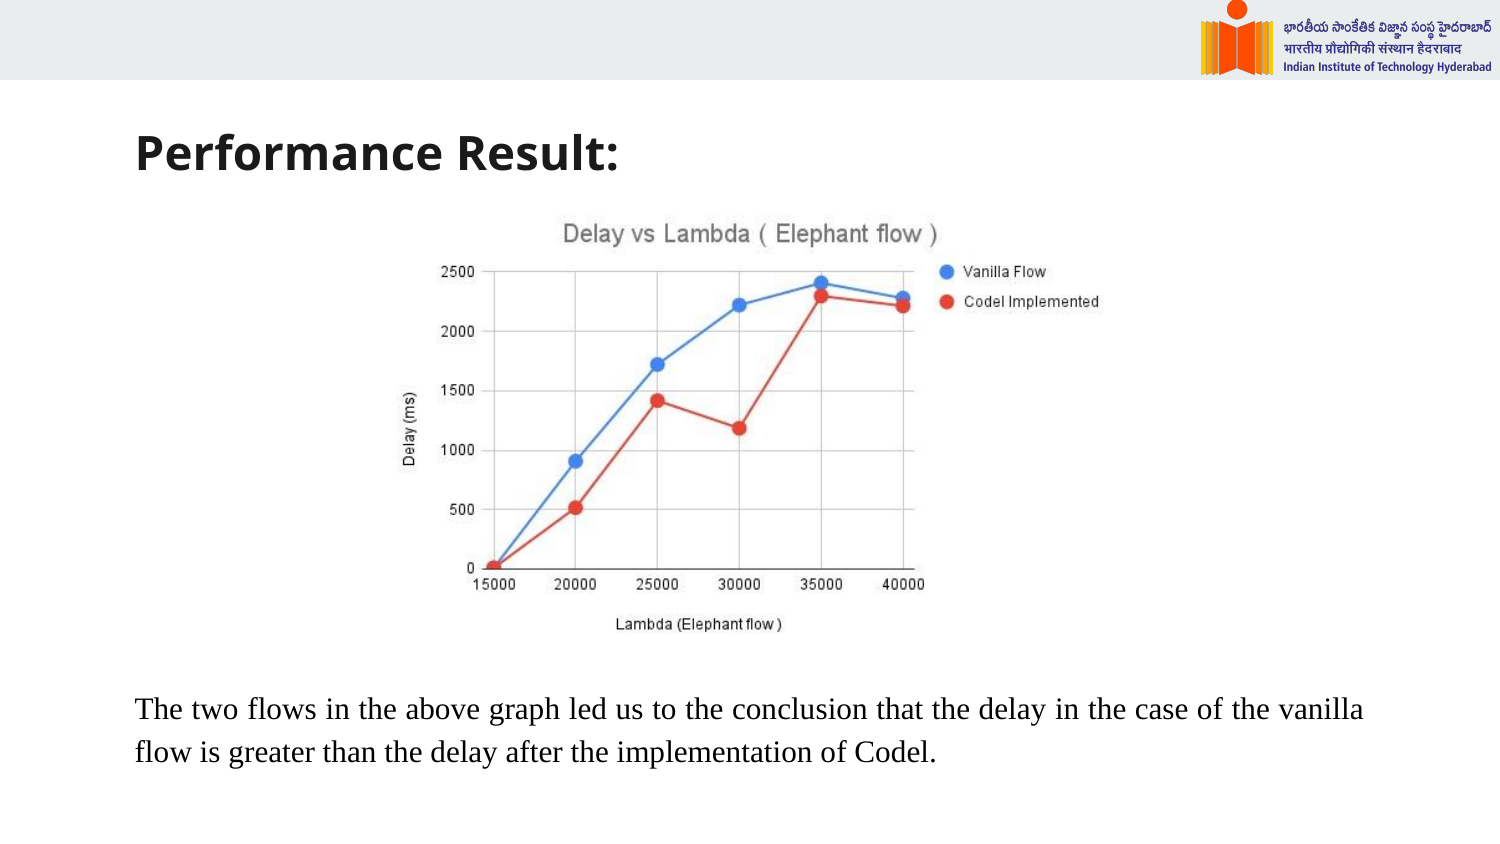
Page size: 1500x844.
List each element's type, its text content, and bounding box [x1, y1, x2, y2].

picture [377, 195, 1124, 657]
picture [1201, 0, 1491, 75]
title Performance Result: [119, 107, 1381, 196]
list The two flows in the above graph led us to the conclusion that the delay in the case of the vanilla flow is greater than the delay after the implementation of Codel. [119, 609, 1381, 844]
